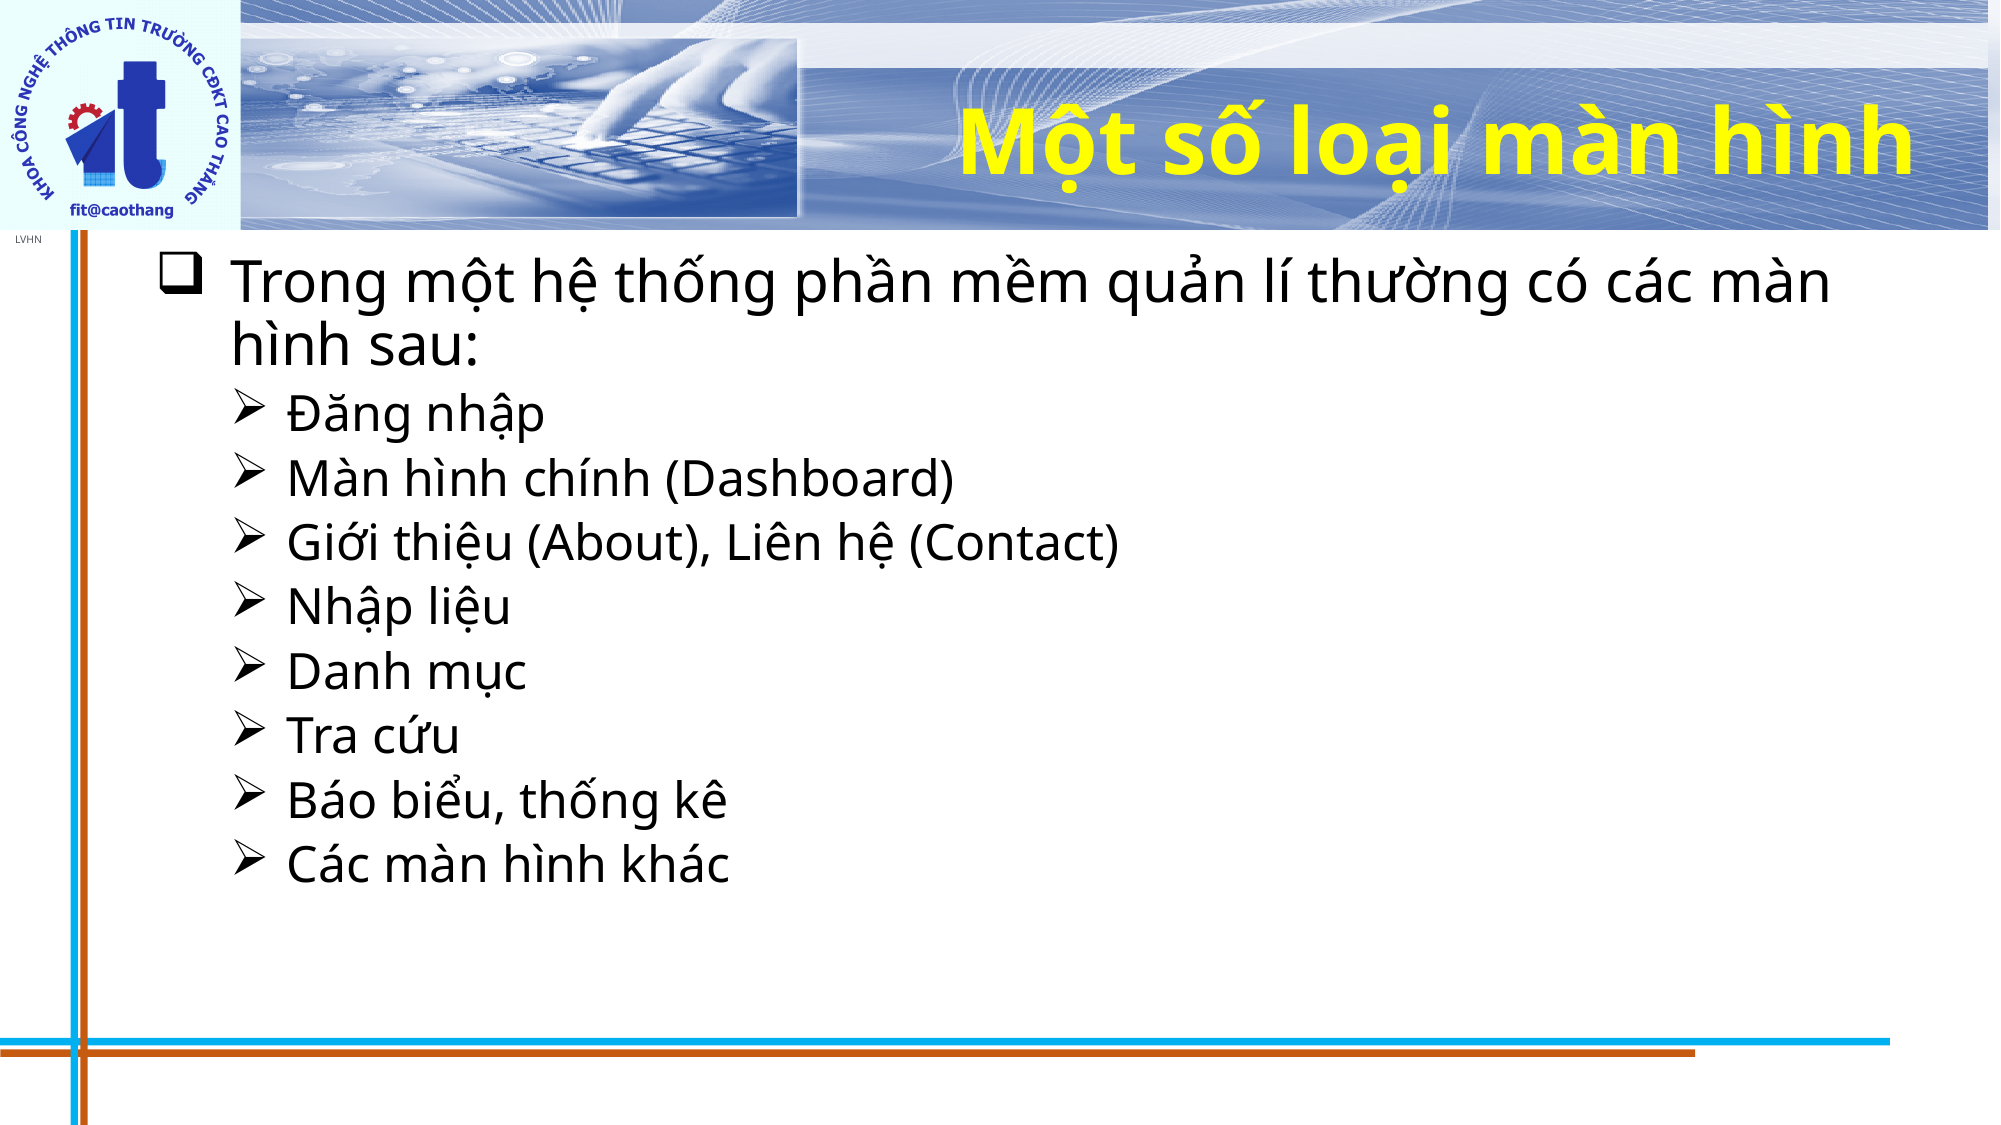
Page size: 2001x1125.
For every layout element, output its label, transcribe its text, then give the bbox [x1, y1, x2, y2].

title Một số loại màn hình [137, 36, 1934, 254]
picture [0, 0, 241, 230]
list Trong một hệ thống phần mềm quản lí thường có các màn hình sau: Đăng nhập Màn hình chính (Dashboard) Giới thiệu (About), Liên hệ (Contact) Nhập liệu Danh mục Tra cứu Báo biểu, thống kê Các màn hình khác [139, 245, 1934, 1014]
